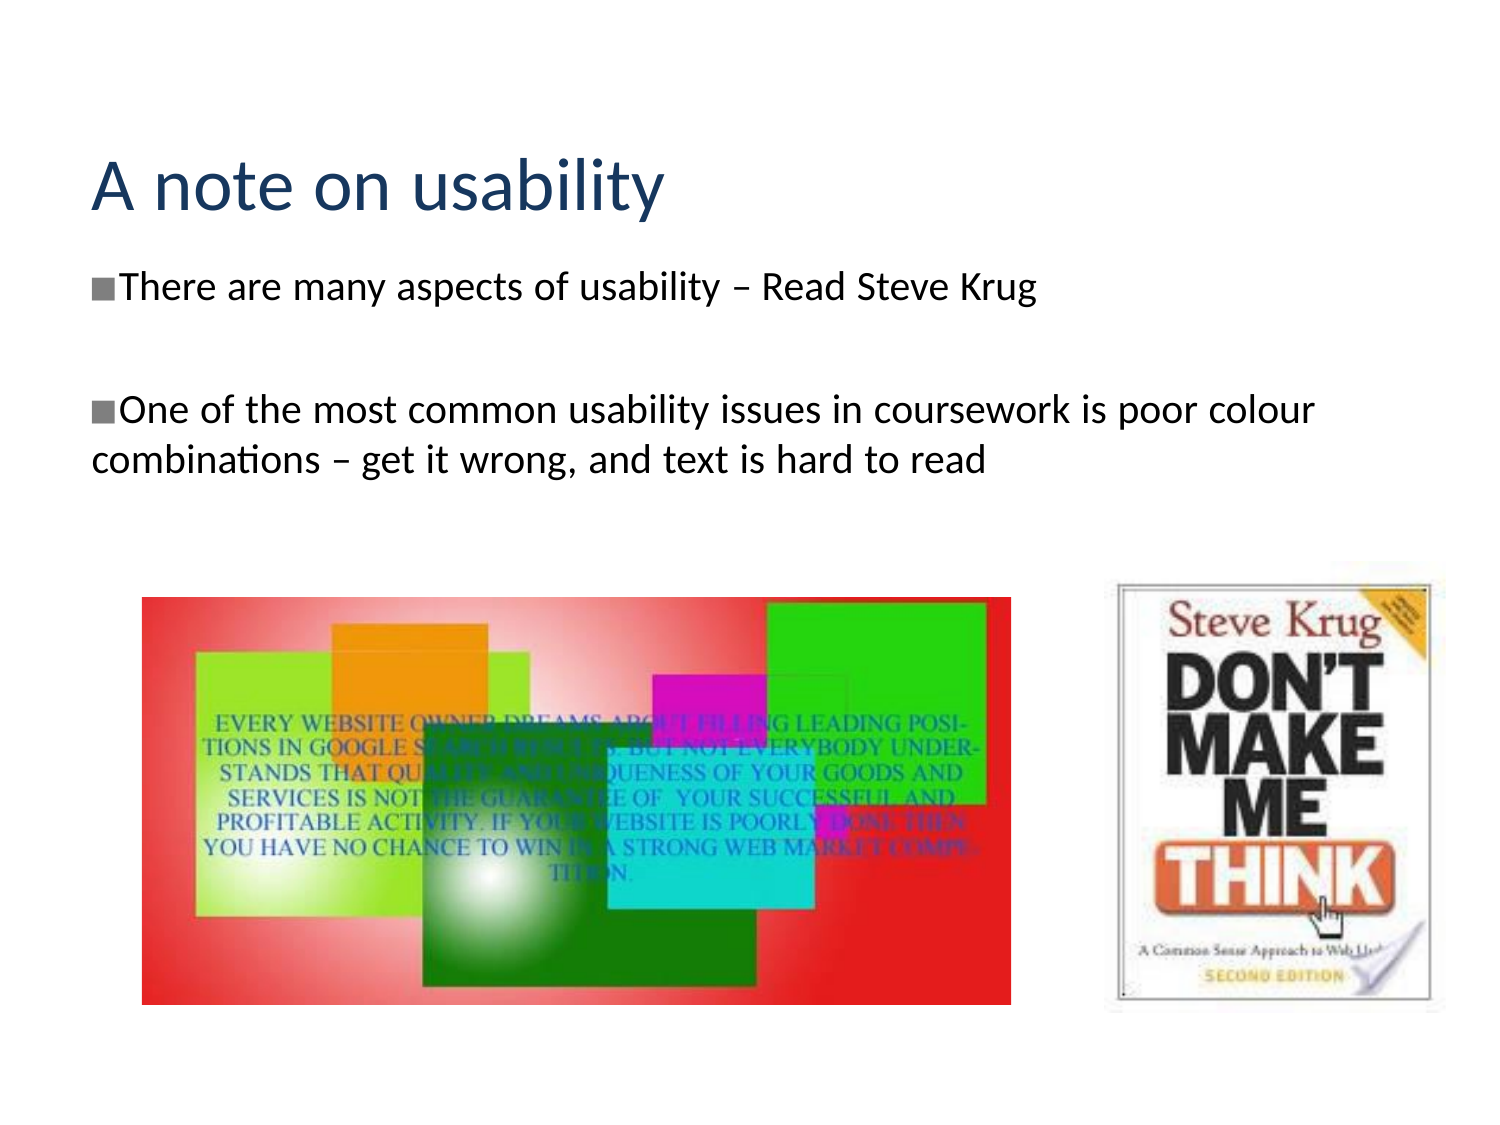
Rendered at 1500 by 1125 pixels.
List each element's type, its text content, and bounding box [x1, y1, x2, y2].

text_box [1104, 561, 1446, 1013]
text_box [141, 597, 1012, 1005]
text_box A note on usability There are many aspects of usability – Read Steve Krug One of the most common usability issues in coursework is poor colour combinations – get it wrong, and text is hard to read [87, 72, 1335, 482]
